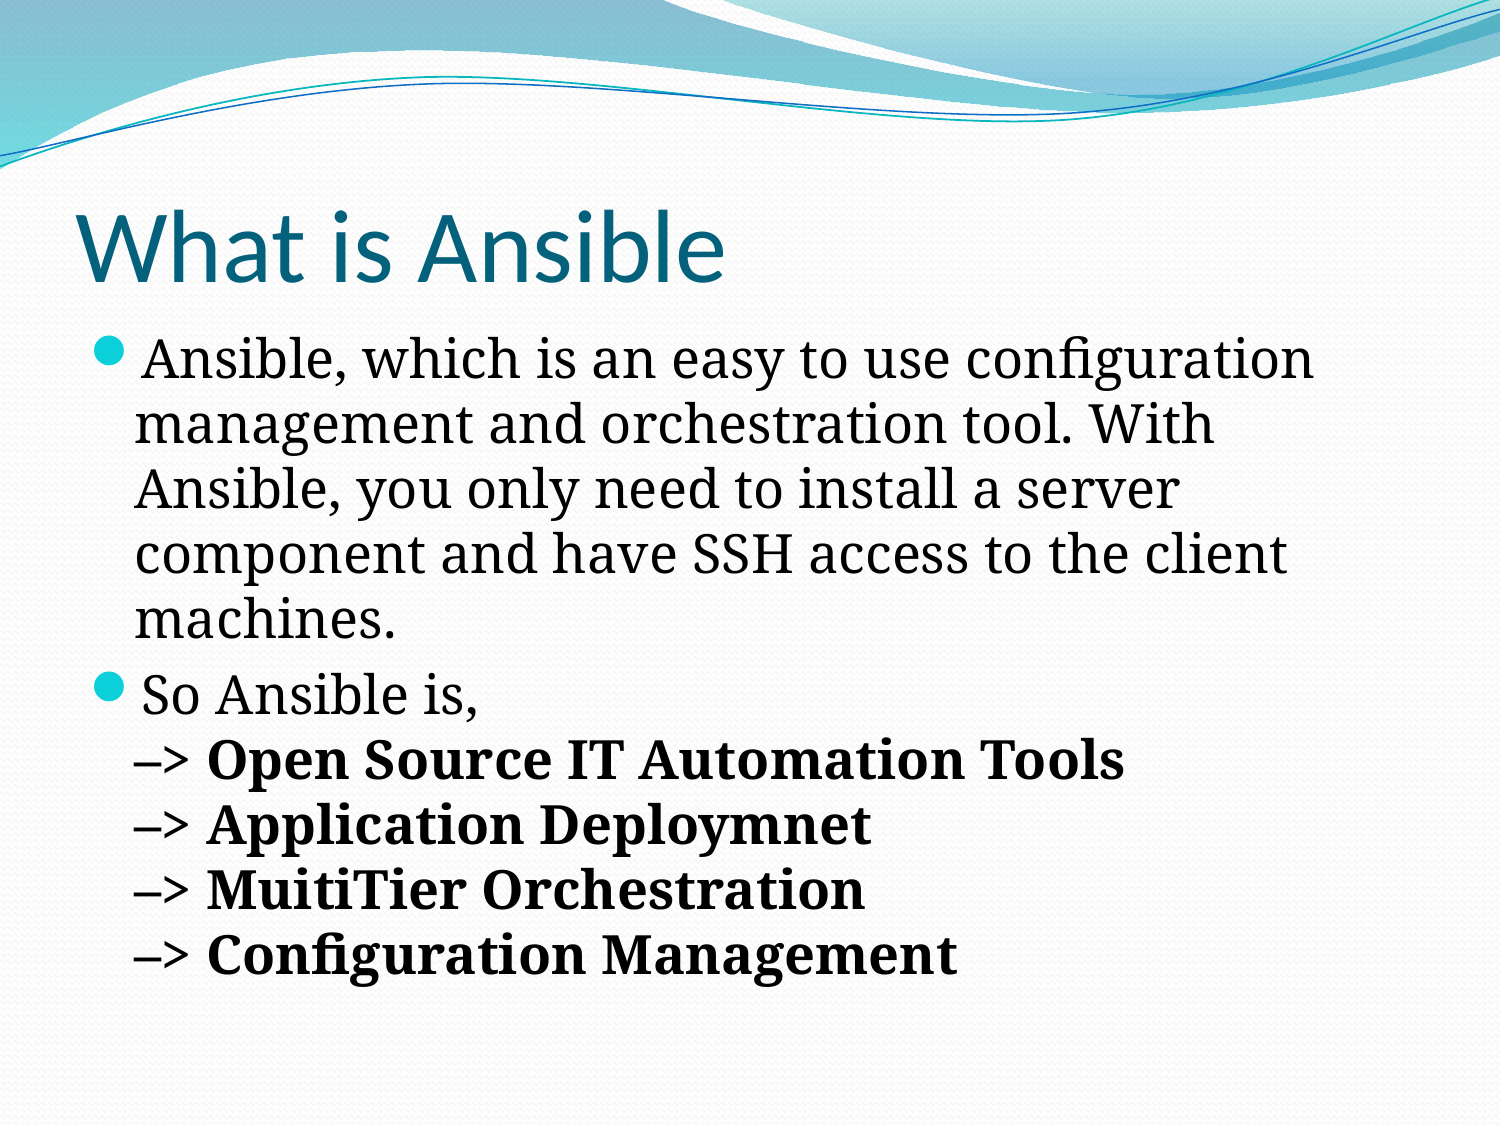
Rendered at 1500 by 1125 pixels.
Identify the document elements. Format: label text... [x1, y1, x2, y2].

title What is Ansible [75, 115, 1425, 303]
list Ansible, which is an easy to use configuration management and orchestration tool. With Ansible, you only need to install a server component and have SSH access to the client machines. So Ansible is, –> Open Source IT Automation Tools –> Application Deploymnet –> MuitiTier Orchestration –> Configuration Management [75, 317, 1425, 1038]
